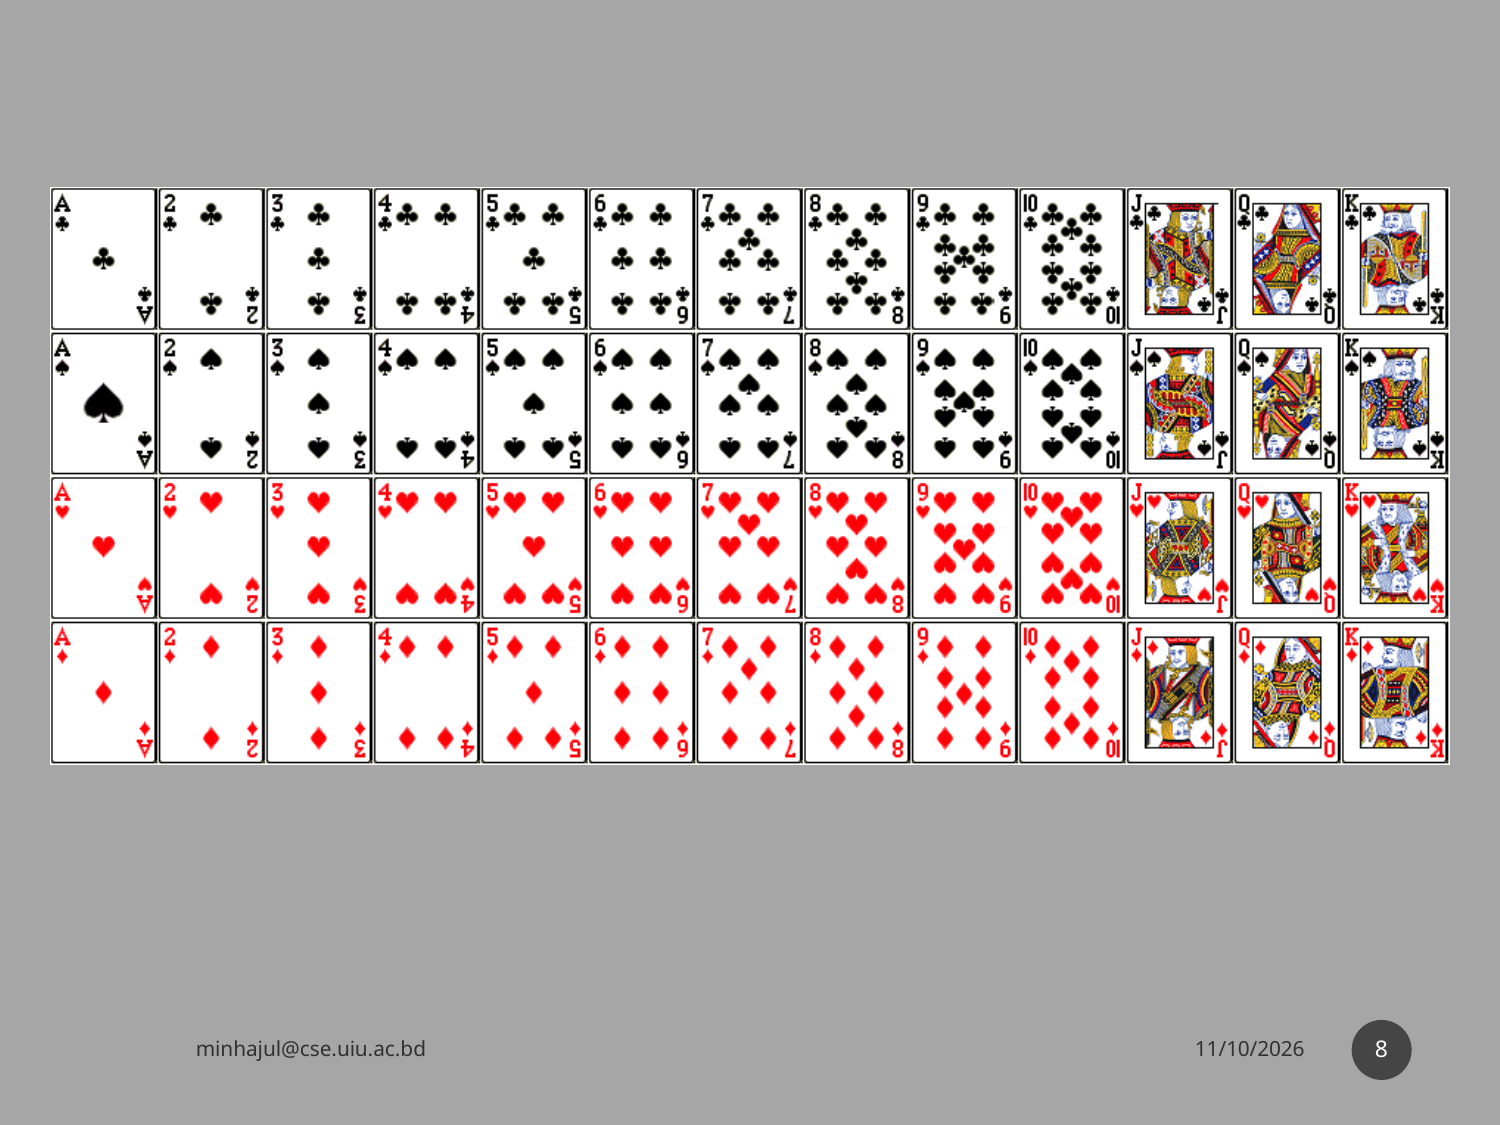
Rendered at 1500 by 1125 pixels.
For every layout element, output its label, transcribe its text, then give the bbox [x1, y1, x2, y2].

slide_number 8 [1351, 1019, 1412, 1080]
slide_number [980, 1023, 1320, 1077]
footer minhajul@cse.uiu.ac.bd [180, 1023, 929, 1076]
picture [49, 187, 1451, 765]
